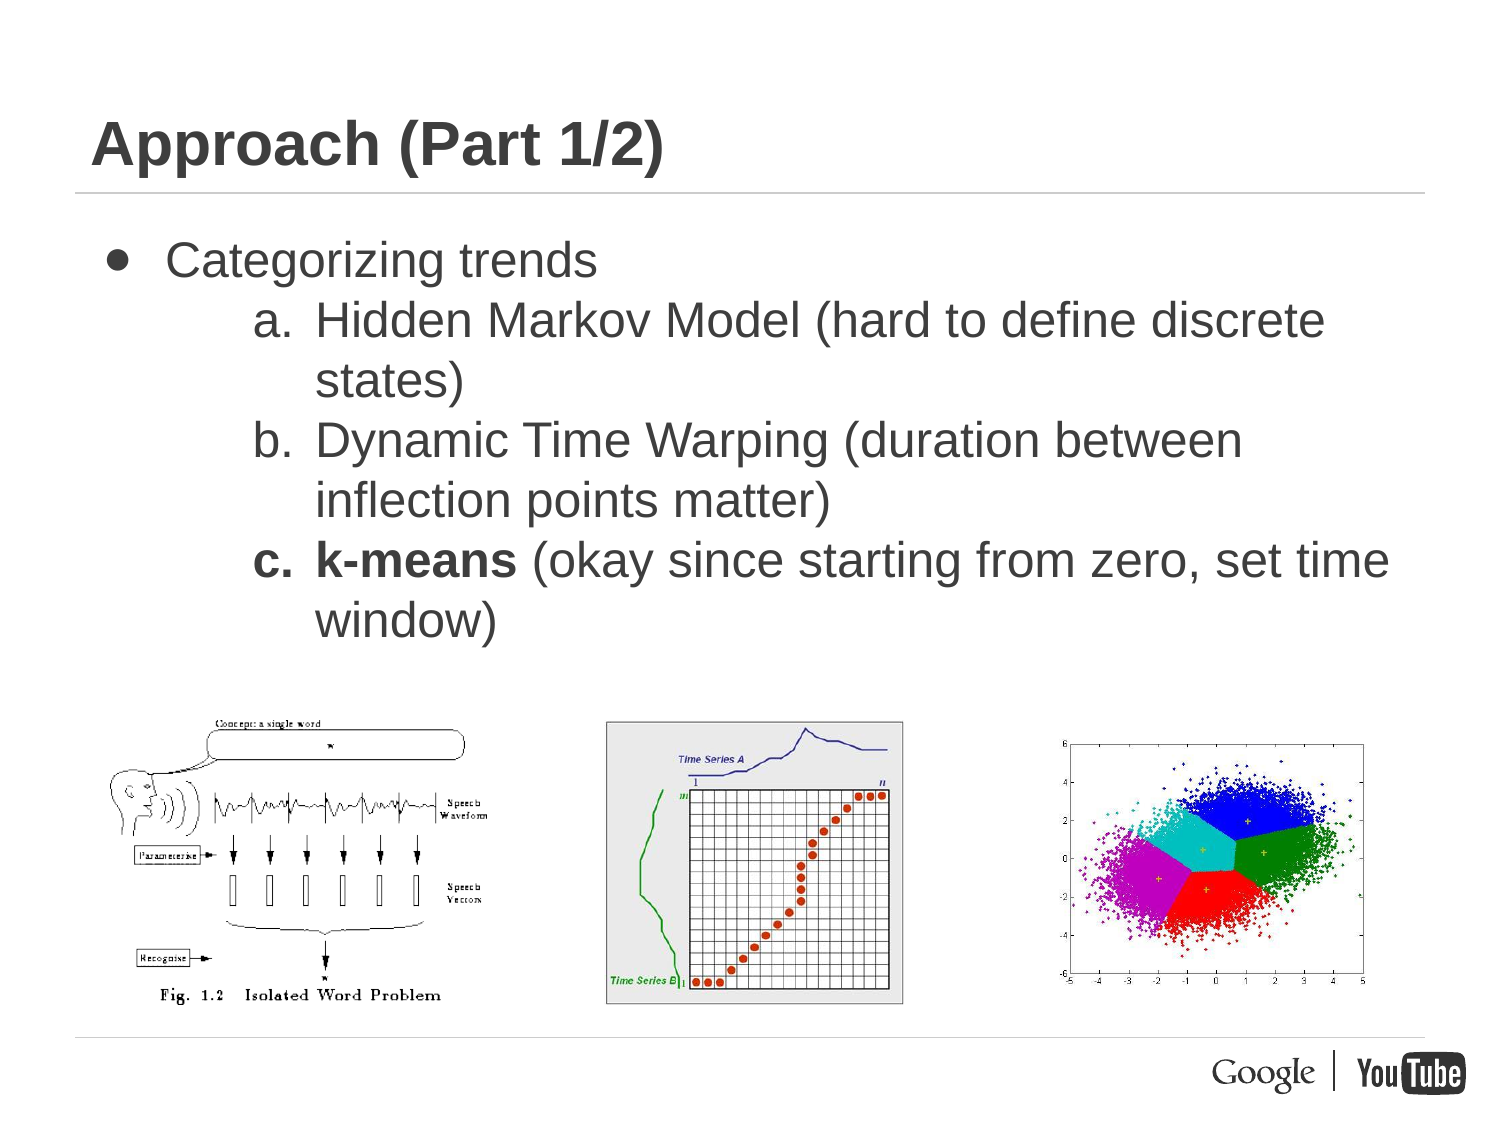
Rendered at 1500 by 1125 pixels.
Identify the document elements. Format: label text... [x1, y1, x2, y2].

picture [1021, 721, 1398, 1004]
picture [110, 720, 487, 1006]
title Approach (Part 1/2) [75, 45, 1175, 193]
picture [603, 720, 905, 1006]
list Categorizing trends Hidden Markov Model (hard to define discrete states) Dynamic Time Warping (duration between inflection points matter) k-means (okay since starting from zero, set time window) [75, 212, 1425, 1005]
